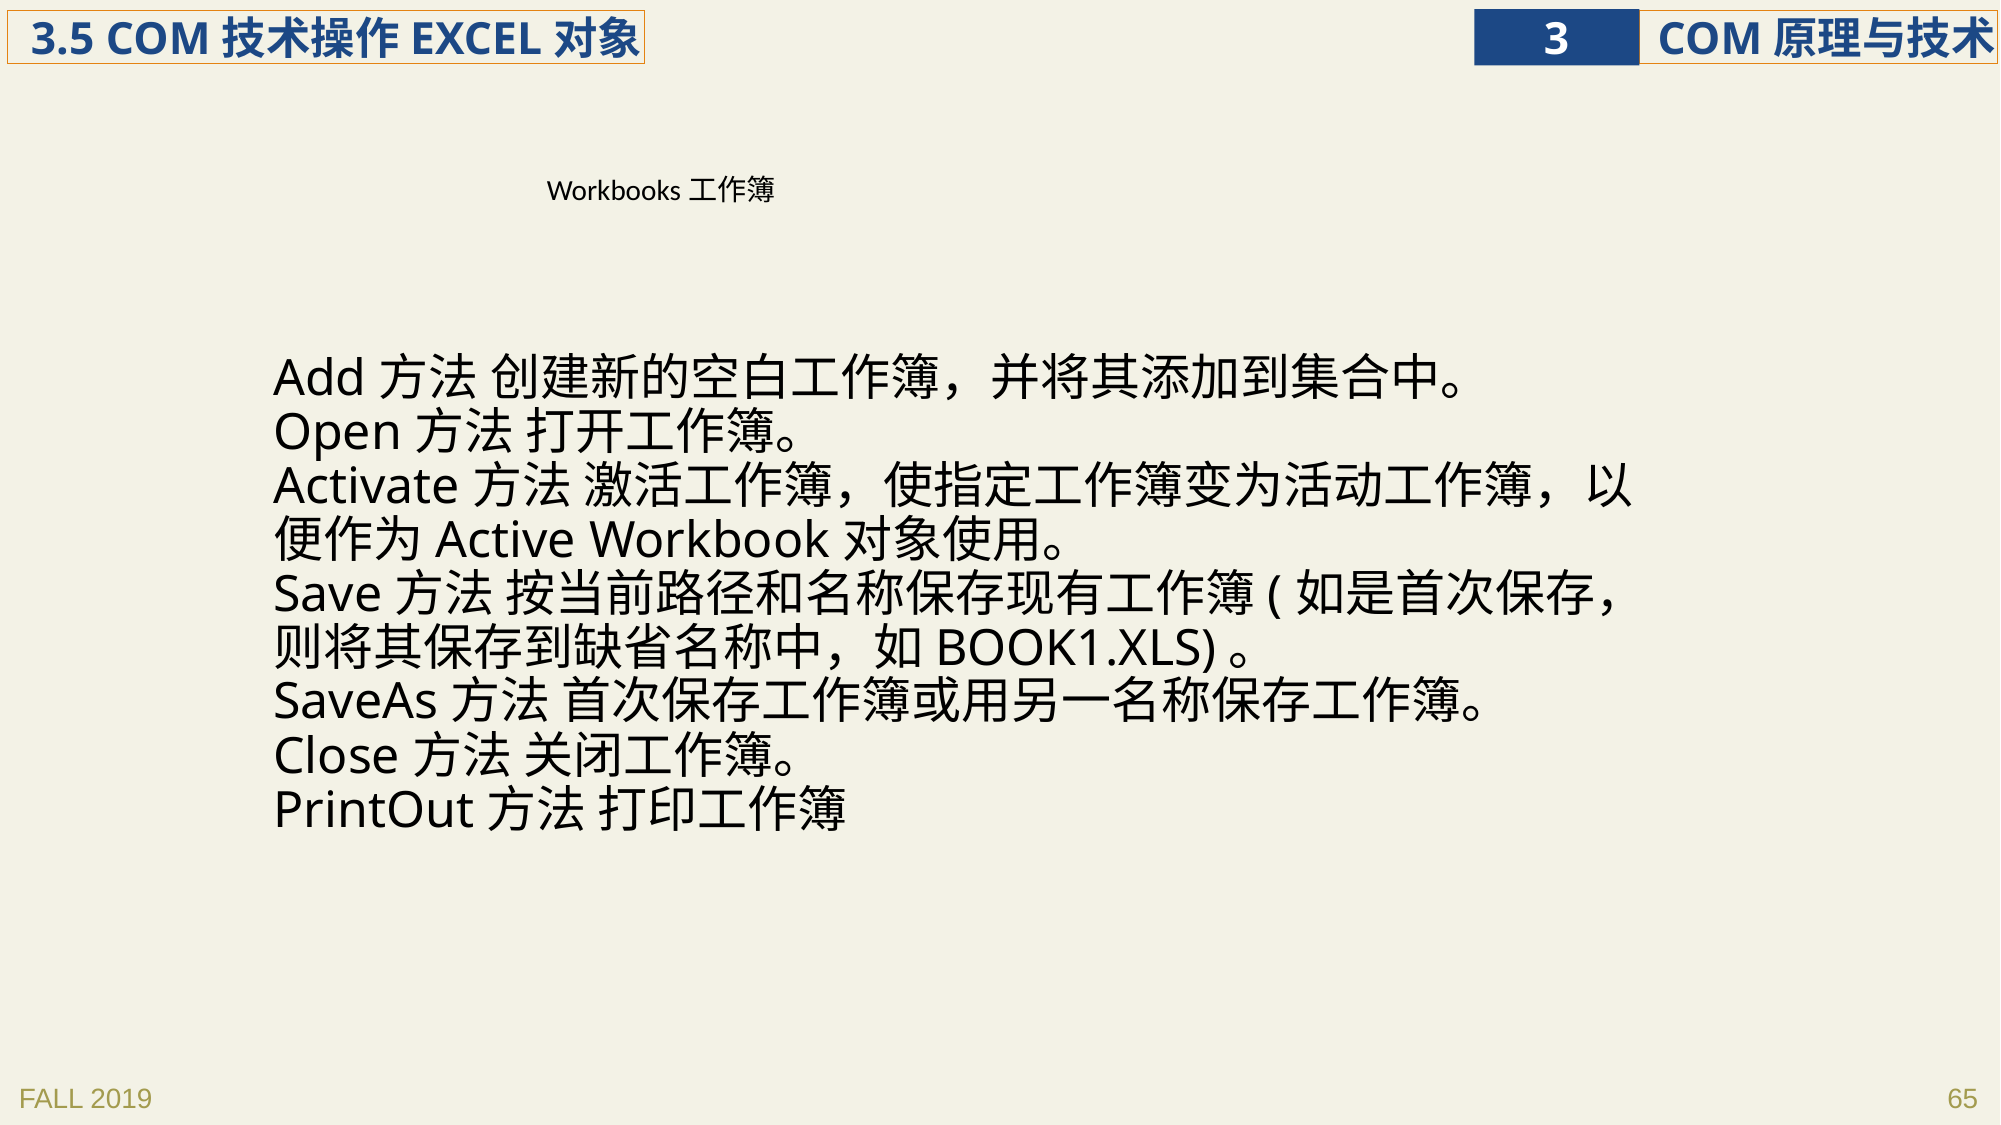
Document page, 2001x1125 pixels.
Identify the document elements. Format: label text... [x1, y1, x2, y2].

list Add方法 创建新的空白工作簿，并将其添加到集合中。 Open方法 打开工作簿。 Activate方法 激活工作簿，使指定工作簿变为活动工作簿，以便作为Active Workbook对象使用。 Save方法 按当前路径和名称保存现有工作簿(如是首次保存，则将其保存到缺省名称中，如BOOK1.XLS)。 SaveAs方法 首次保存工作簿或用另一名称保存工作簿。 Close方法 关闭工作簿。 PrintOut方法 打印工作簿 [262, 346, 1673, 1054]
title Workbooks工作簿 [535, 126, 1375, 251]
